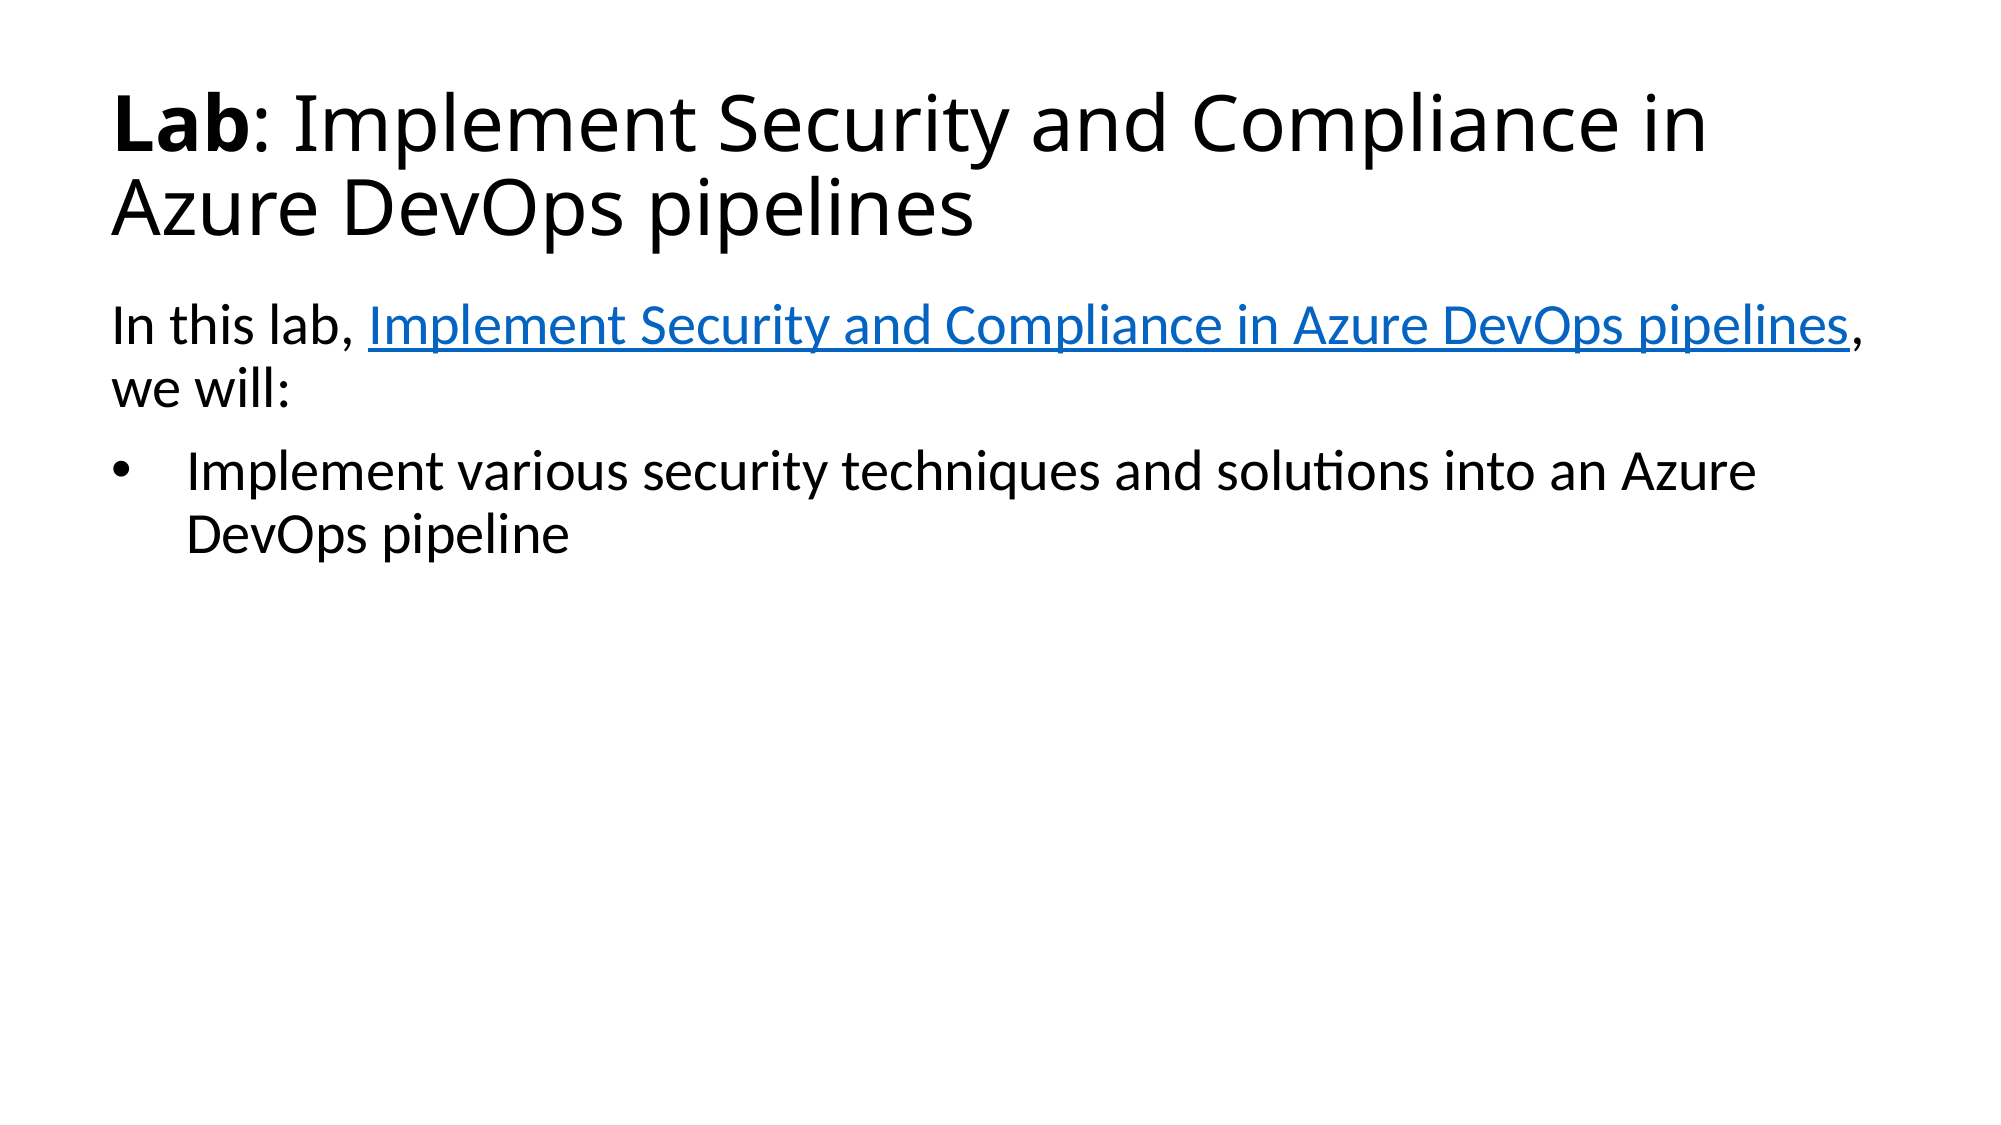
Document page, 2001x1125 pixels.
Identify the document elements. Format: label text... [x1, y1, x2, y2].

title Lab: Implement Security and Compliance in Azure DevOps pipelines [96, 75, 1904, 286]
list In this lab, Implement Security and Compliance in Azure DevOps pipelines, we will: Implement various security techniques and solutions into an Azure DevOps pipeline [96, 286, 1904, 668]
